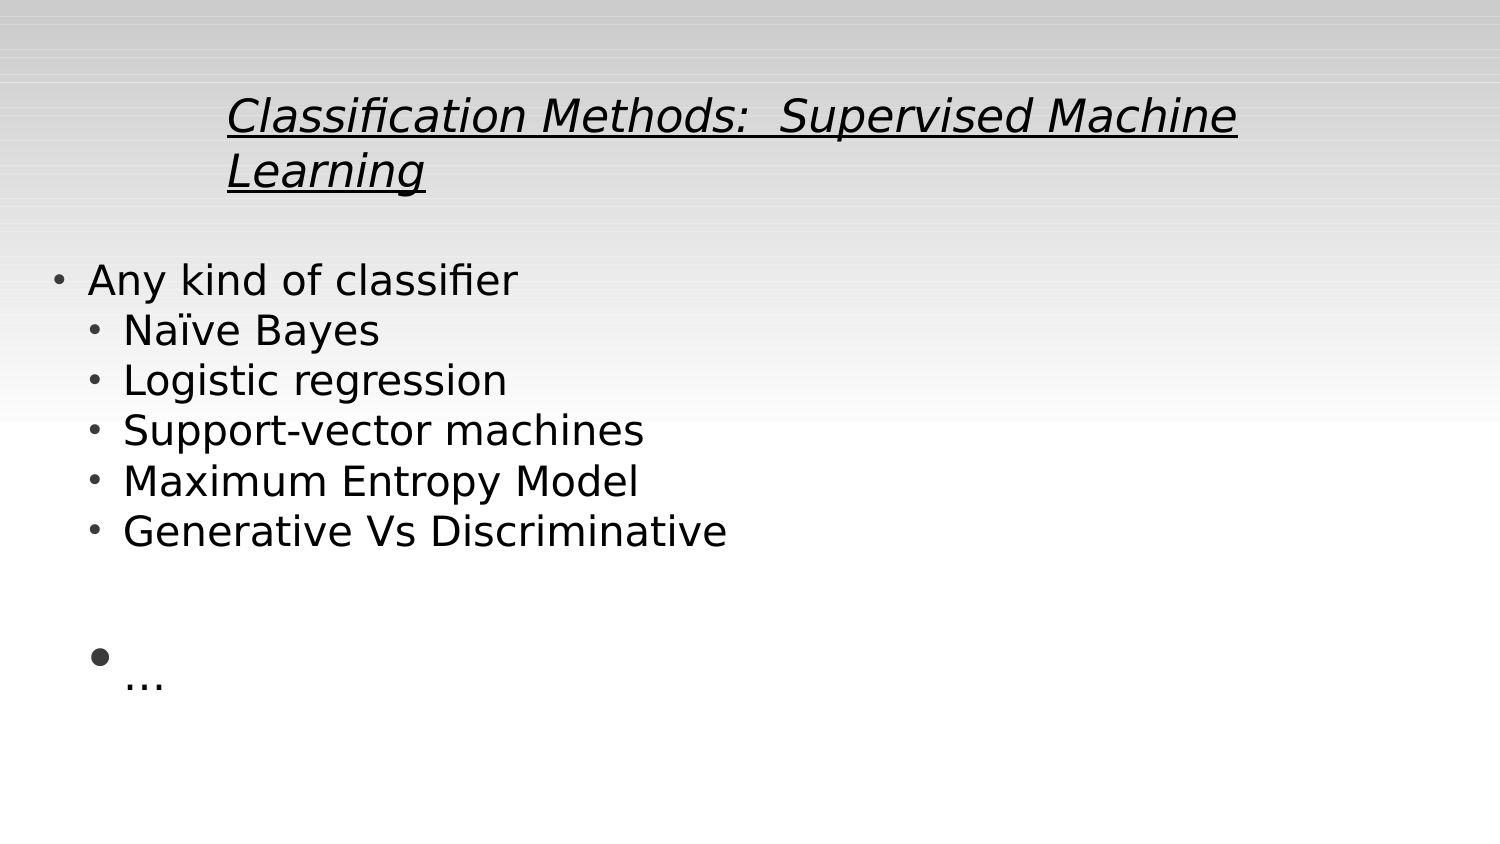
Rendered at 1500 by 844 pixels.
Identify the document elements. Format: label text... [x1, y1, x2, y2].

text_box Classification Methods: Supervised Machine Learning Any kind of classifier Naïve Bayes Logistic regression Support-vector machines Maximum Entropy Model Generative Vs Discriminative … [50, 84, 1450, 703]
